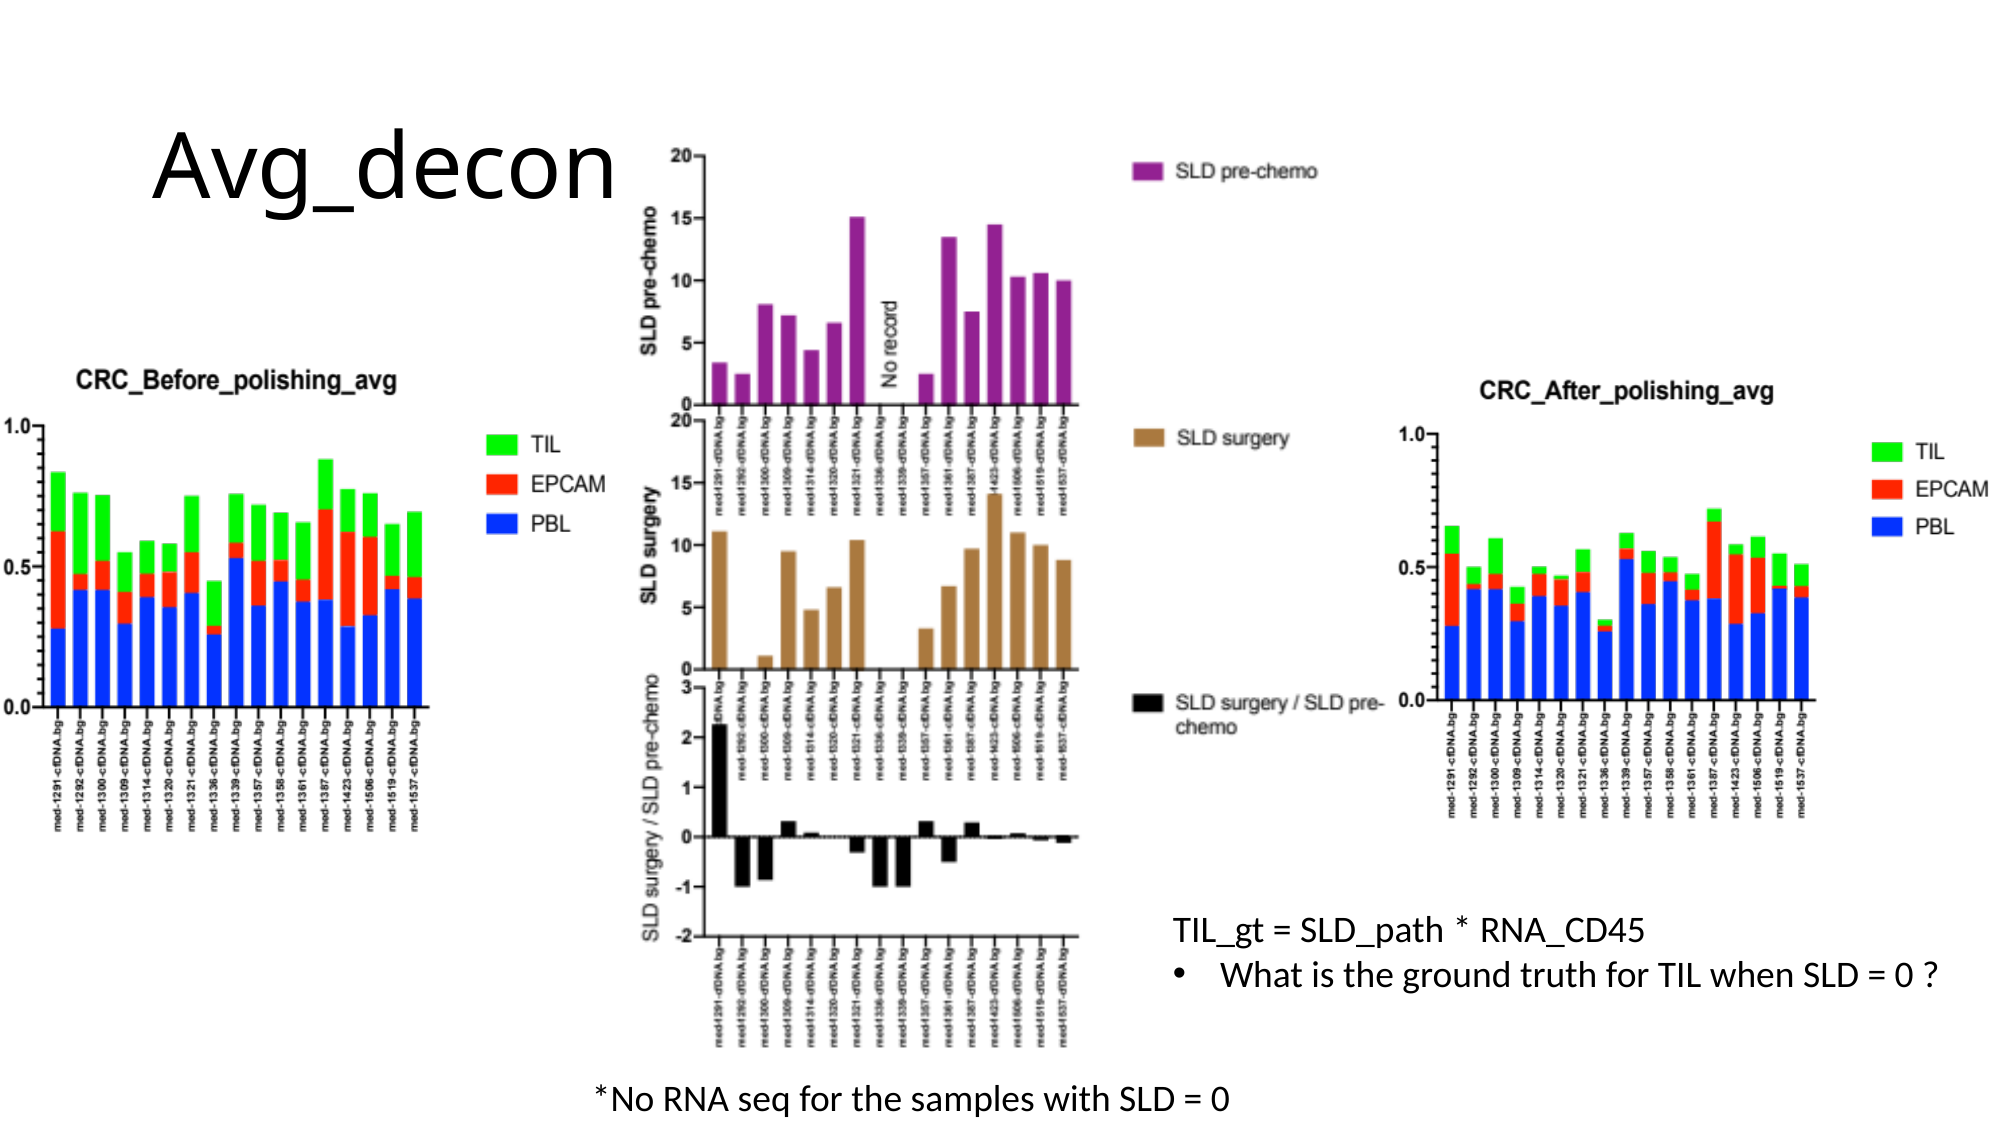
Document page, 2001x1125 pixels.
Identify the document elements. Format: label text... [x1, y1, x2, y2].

text_box TIL_gt = SLD_path * RNA_CD45 What is the ground truth for TIL when SLD = 0 ? [1402, 897, 1956, 1003]
picture [0, 354, 610, 836]
text_box *No RNA seq for the samples with SLD = 0 [577, 1066, 1246, 1125]
picture [617, 120, 1993, 1066]
title Avg_decon [137, 59, 1863, 278]
